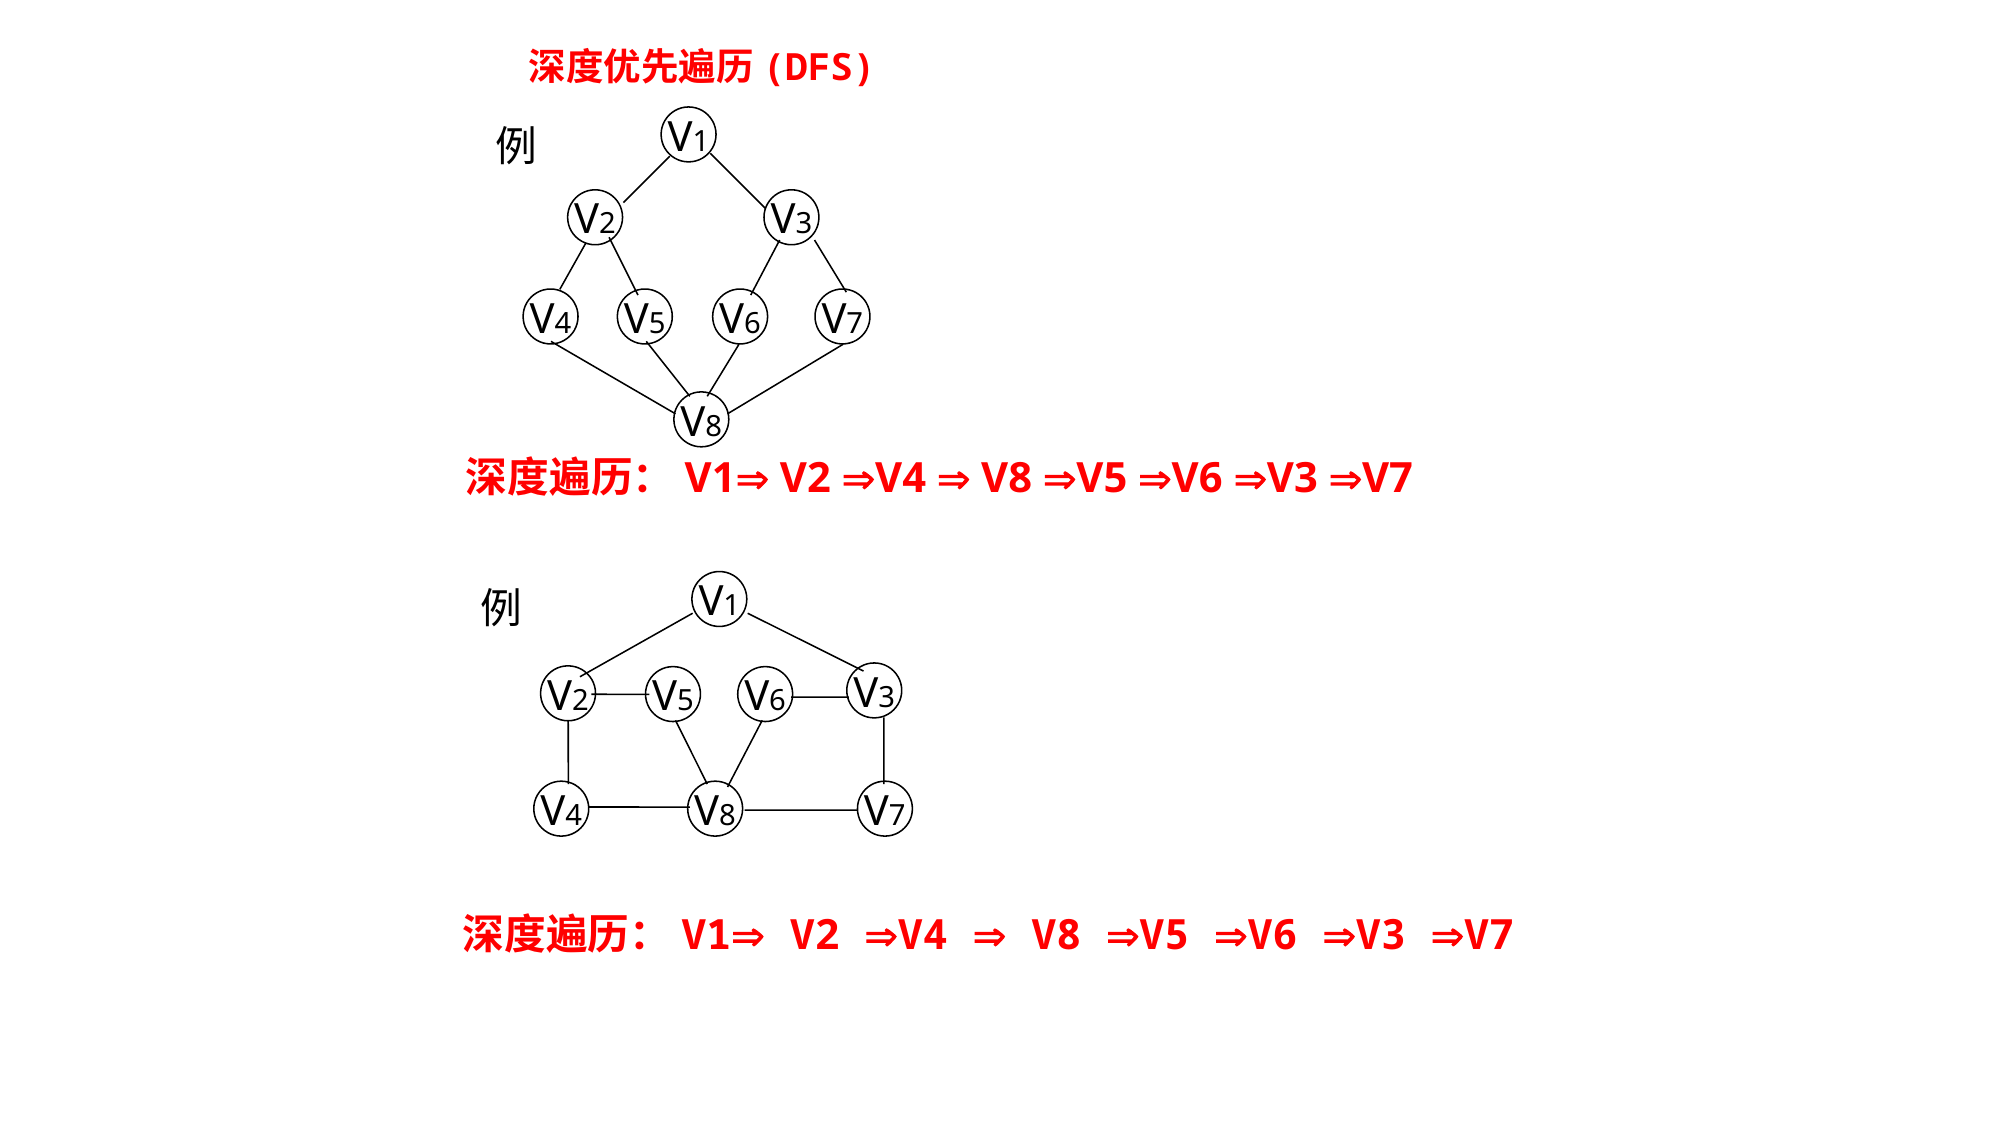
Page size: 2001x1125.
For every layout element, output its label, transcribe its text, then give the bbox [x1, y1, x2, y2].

text_box 深度优先遍历(DFS) [439, 35, 891, 95]
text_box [443, 106, 871, 522]
text_box 深度遍历：V1 V2 V4  V8 V5 V6 V3 V7 [871, 443, 1429, 508]
text_box 深度遍历：V1 V2 V4  V8 V5 V6 V3 V7 [913, 900, 1529, 965]
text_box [428, 571, 913, 984]
